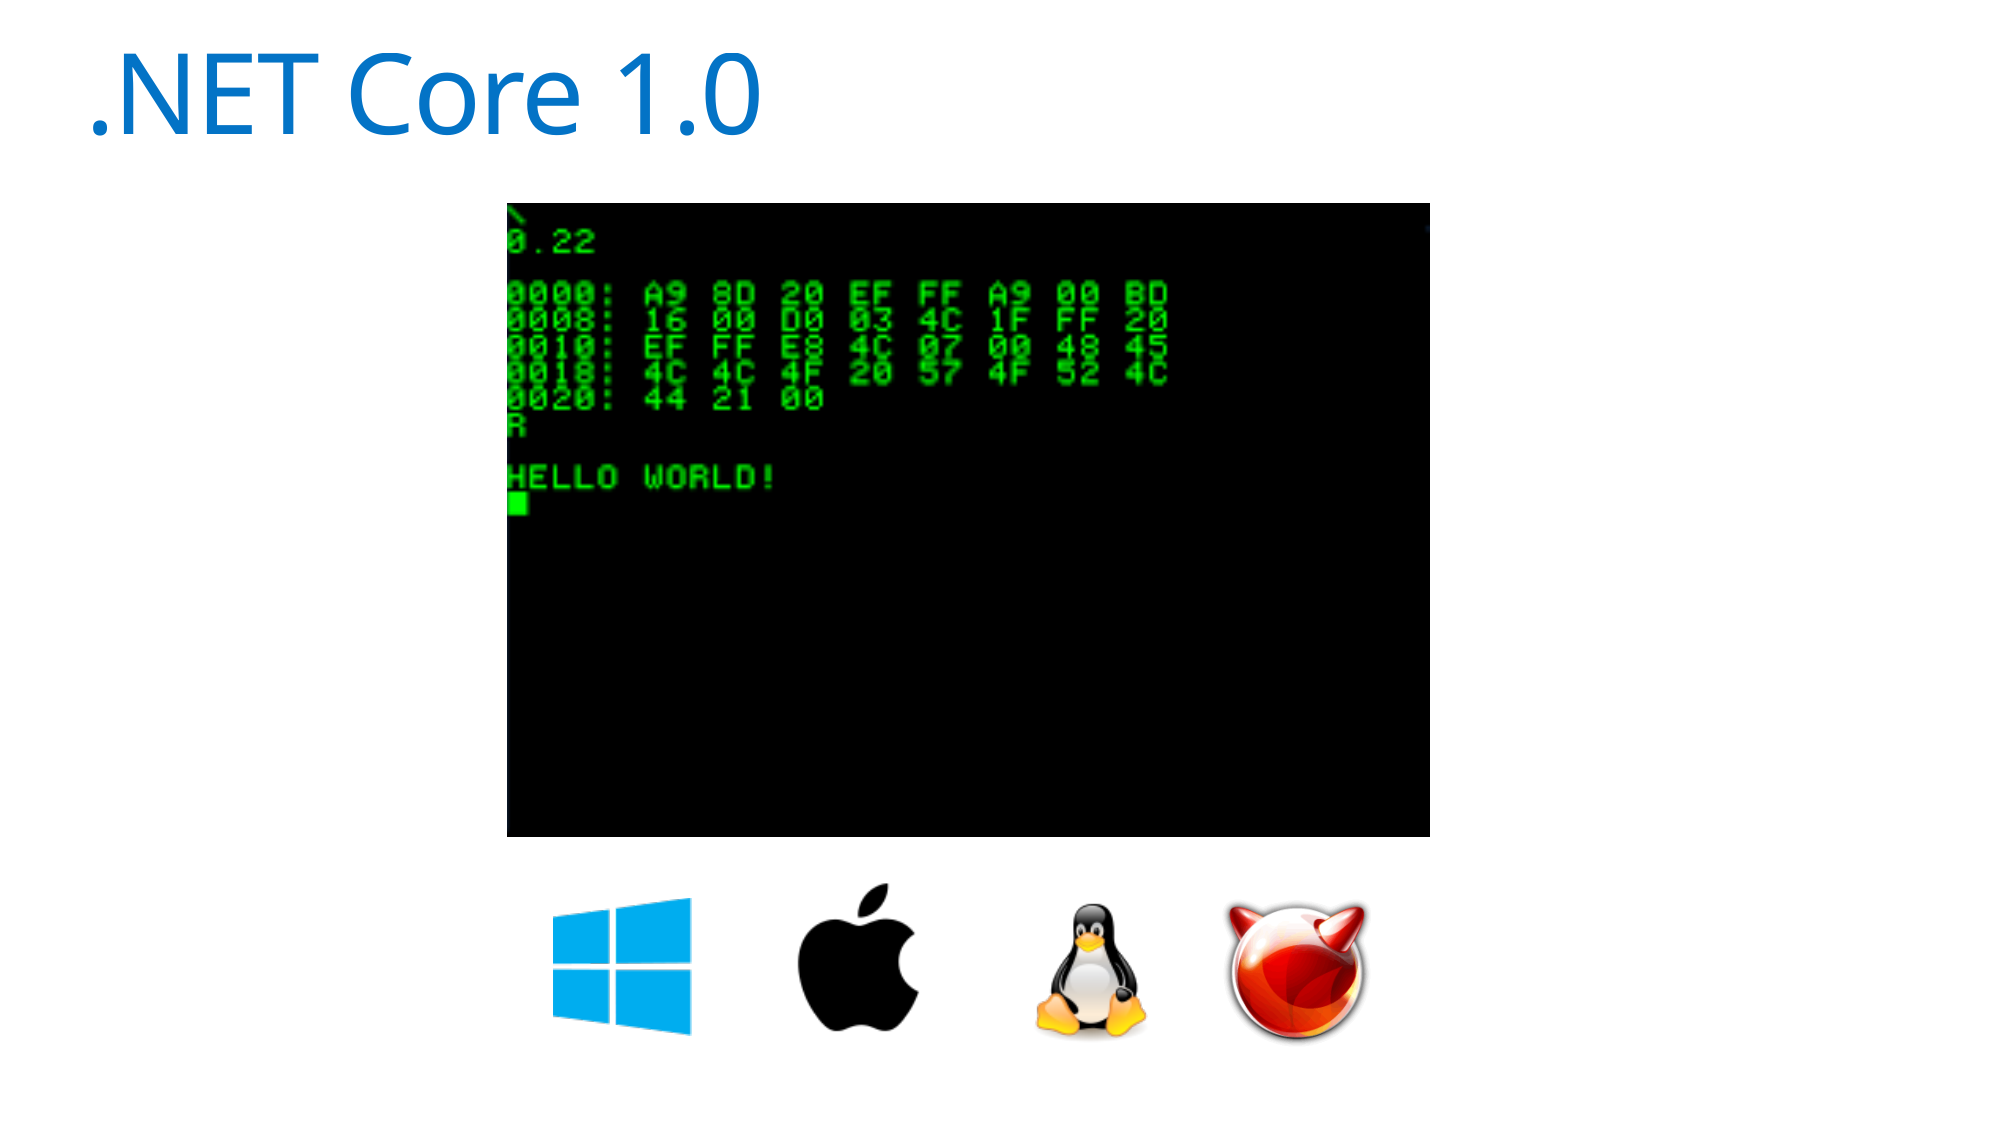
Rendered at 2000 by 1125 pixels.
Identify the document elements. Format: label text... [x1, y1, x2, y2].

picture [553, 898, 692, 1037]
picture [1221, 898, 1372, 1049]
title .NET Core 1.0 [85, 37, 1914, 161]
picture [781, 879, 939, 1037]
picture [507, 203, 1431, 837]
picture [1028, 898, 1154, 1049]
